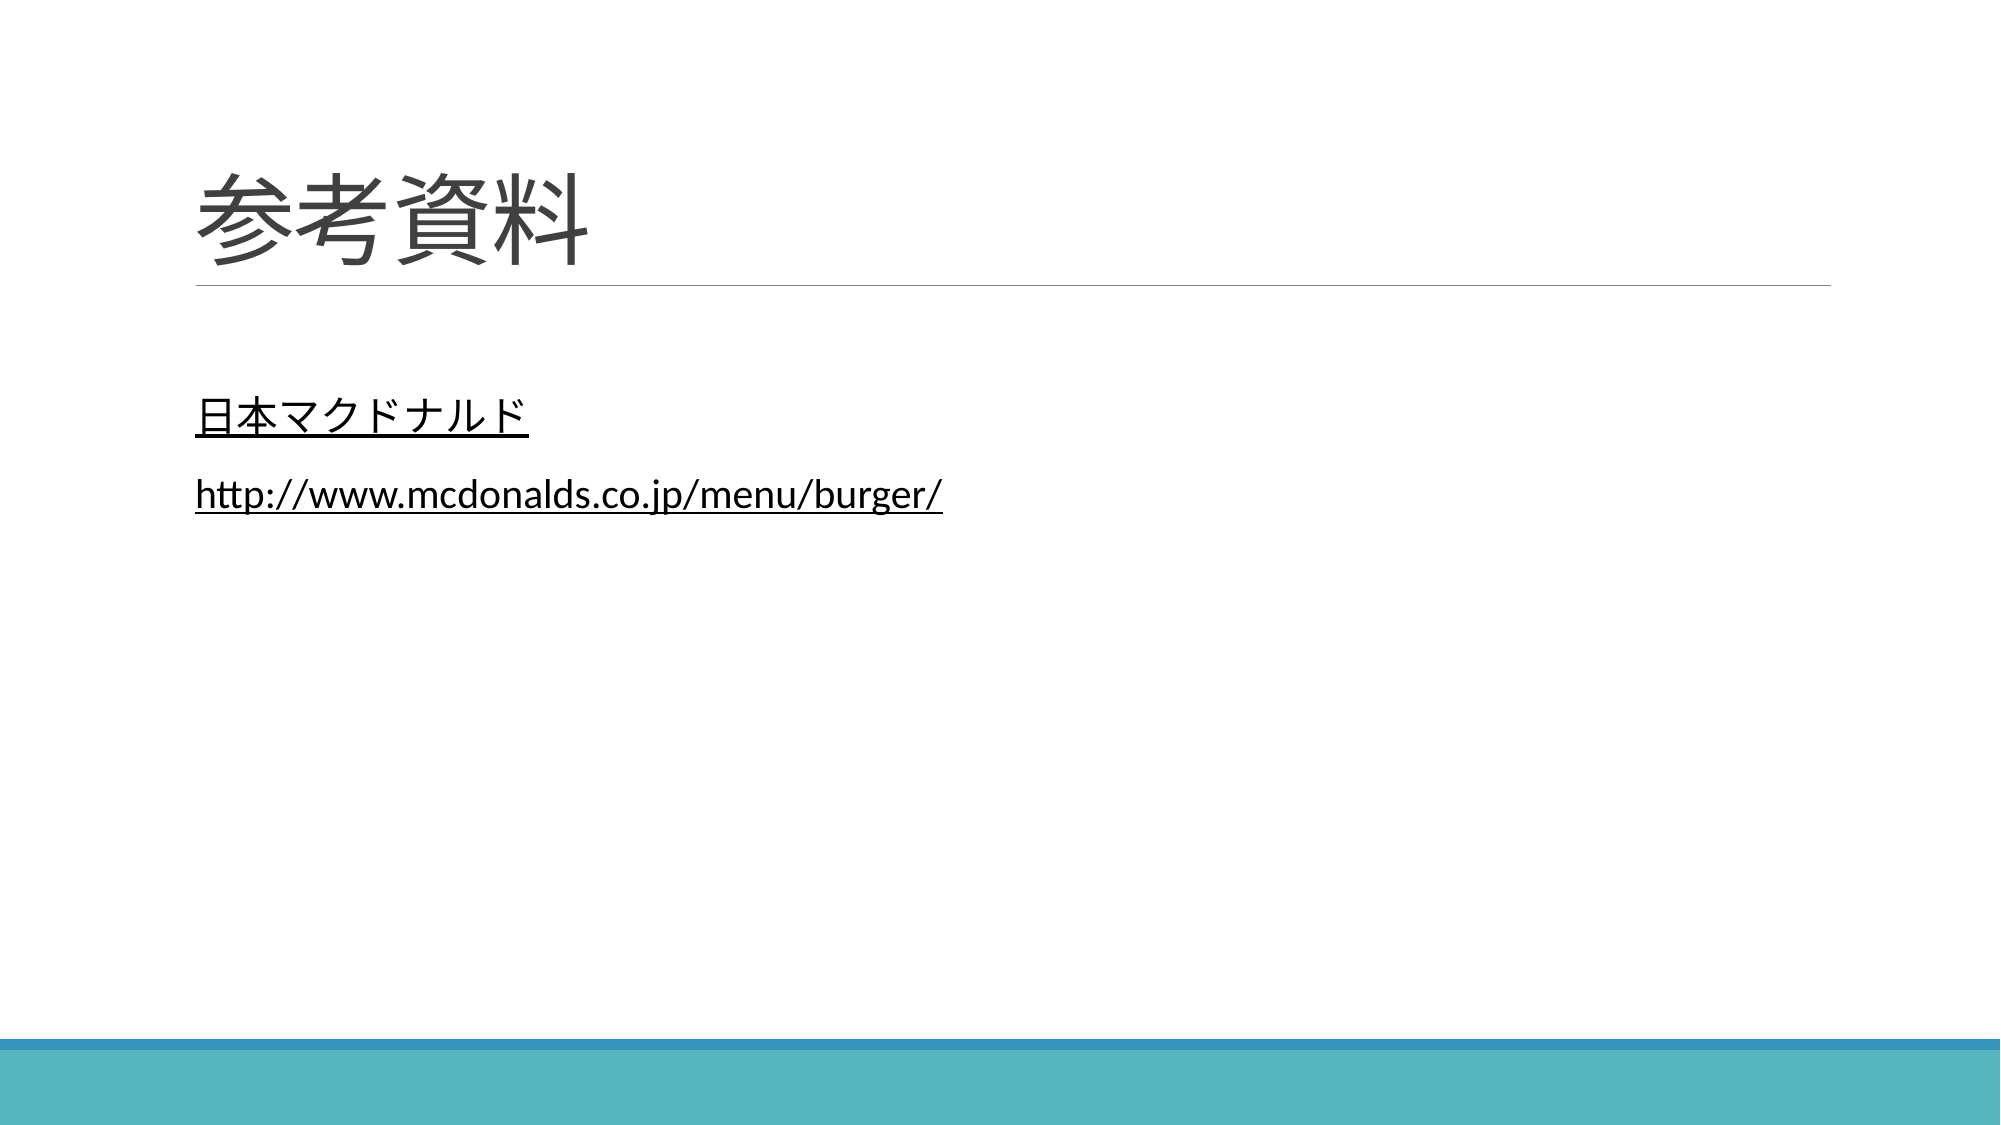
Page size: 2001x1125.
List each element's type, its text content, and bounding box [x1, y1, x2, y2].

list 日本マクドナルド http://www.mcdonalds.co.jp/menu/burger/ [180, 302, 1830, 963]
title 参考資料 [180, 47, 1830, 285]
